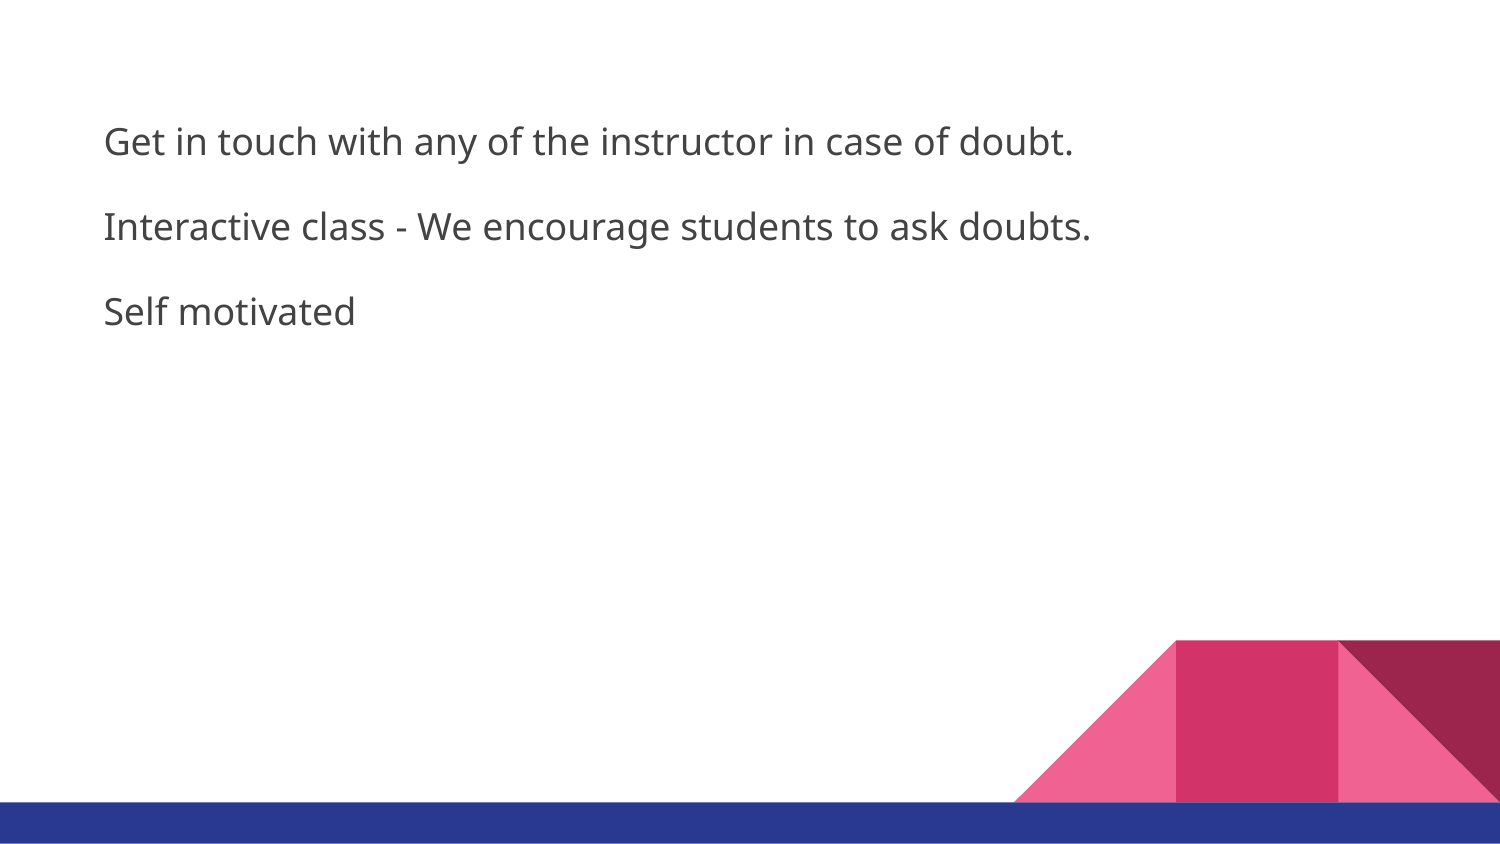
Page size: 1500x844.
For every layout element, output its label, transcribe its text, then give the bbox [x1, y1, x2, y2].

list Get in touch with any of the instructor in case of doubt. Interactive class - We encourage students to ask doubts. Self motivated [51, 96, 1449, 750]
